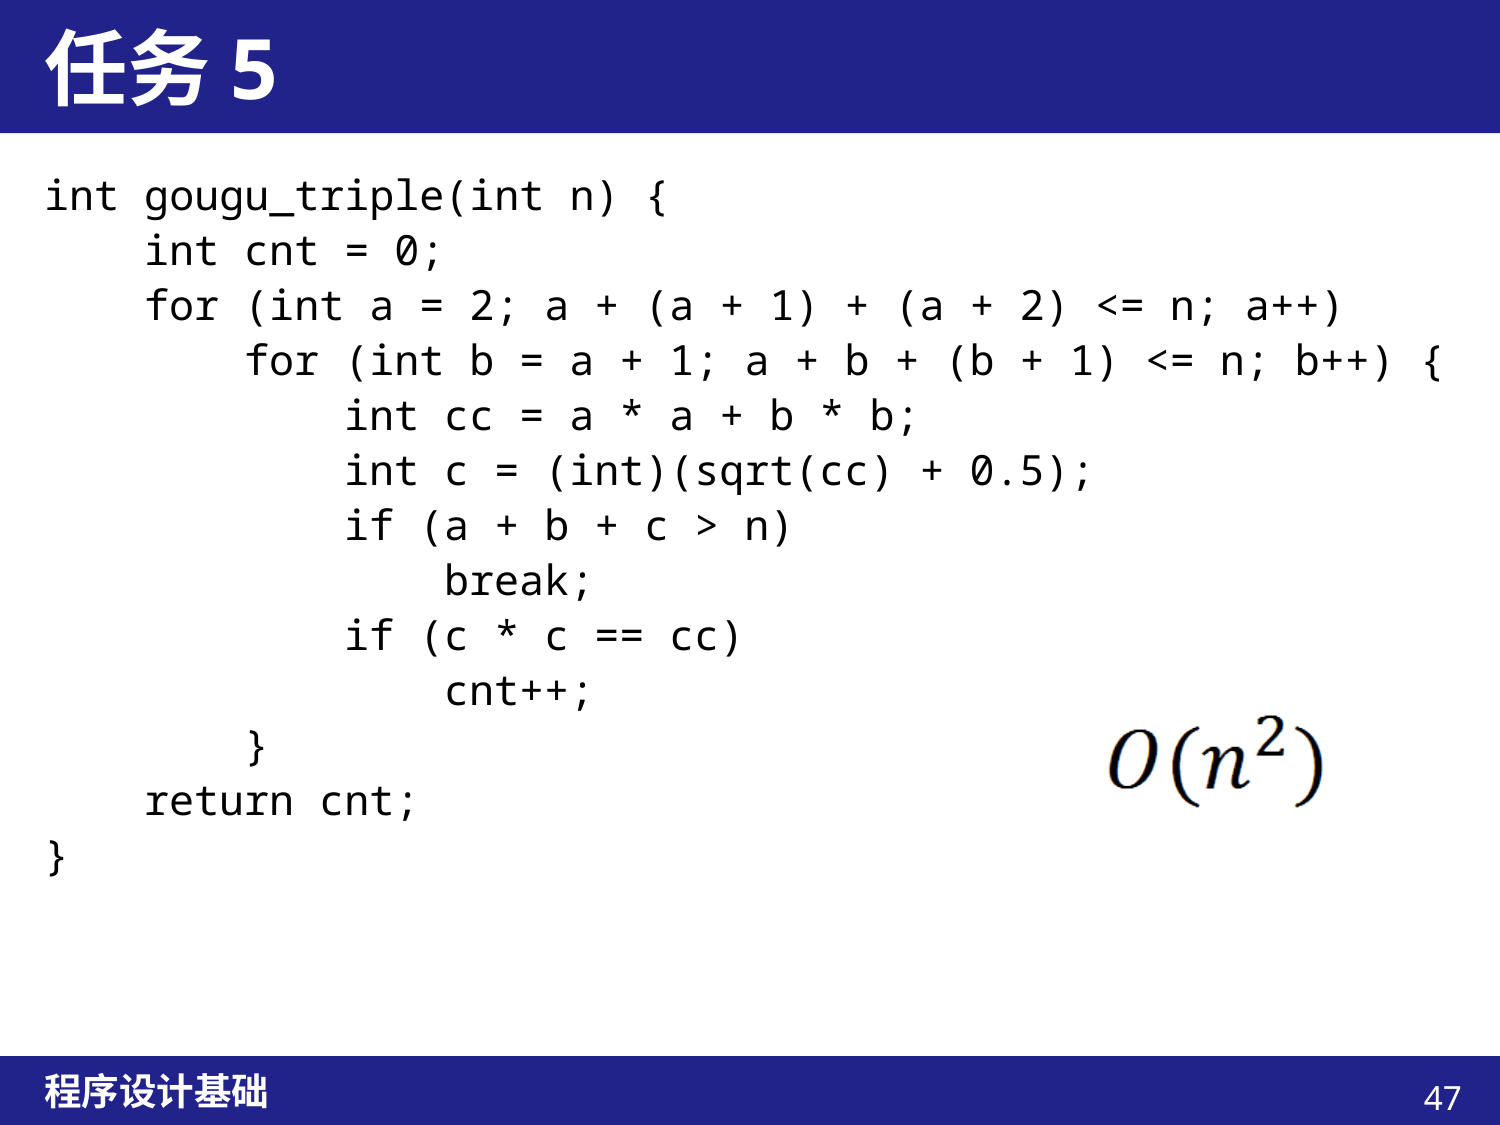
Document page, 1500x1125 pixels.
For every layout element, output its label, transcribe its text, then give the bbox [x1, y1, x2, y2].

picture [1104, 692, 1332, 823]
title 任务5 [29, 0, 1469, 134]
list int gougu_triple(int n) { int cnt = 0; for (int a = 2; a + (a + 1) + (a + 2) <= n; a++) for (int b = a + 1; a + b + (b + 1) <= n; b++) { int cc = a * a + b * b; int c = (int)(sqrt(cc) + 0.5); if (a + b + c > n) break; if (c * c == cc) cnt++; } return cnt; } [29, 156, 1469, 1034]
